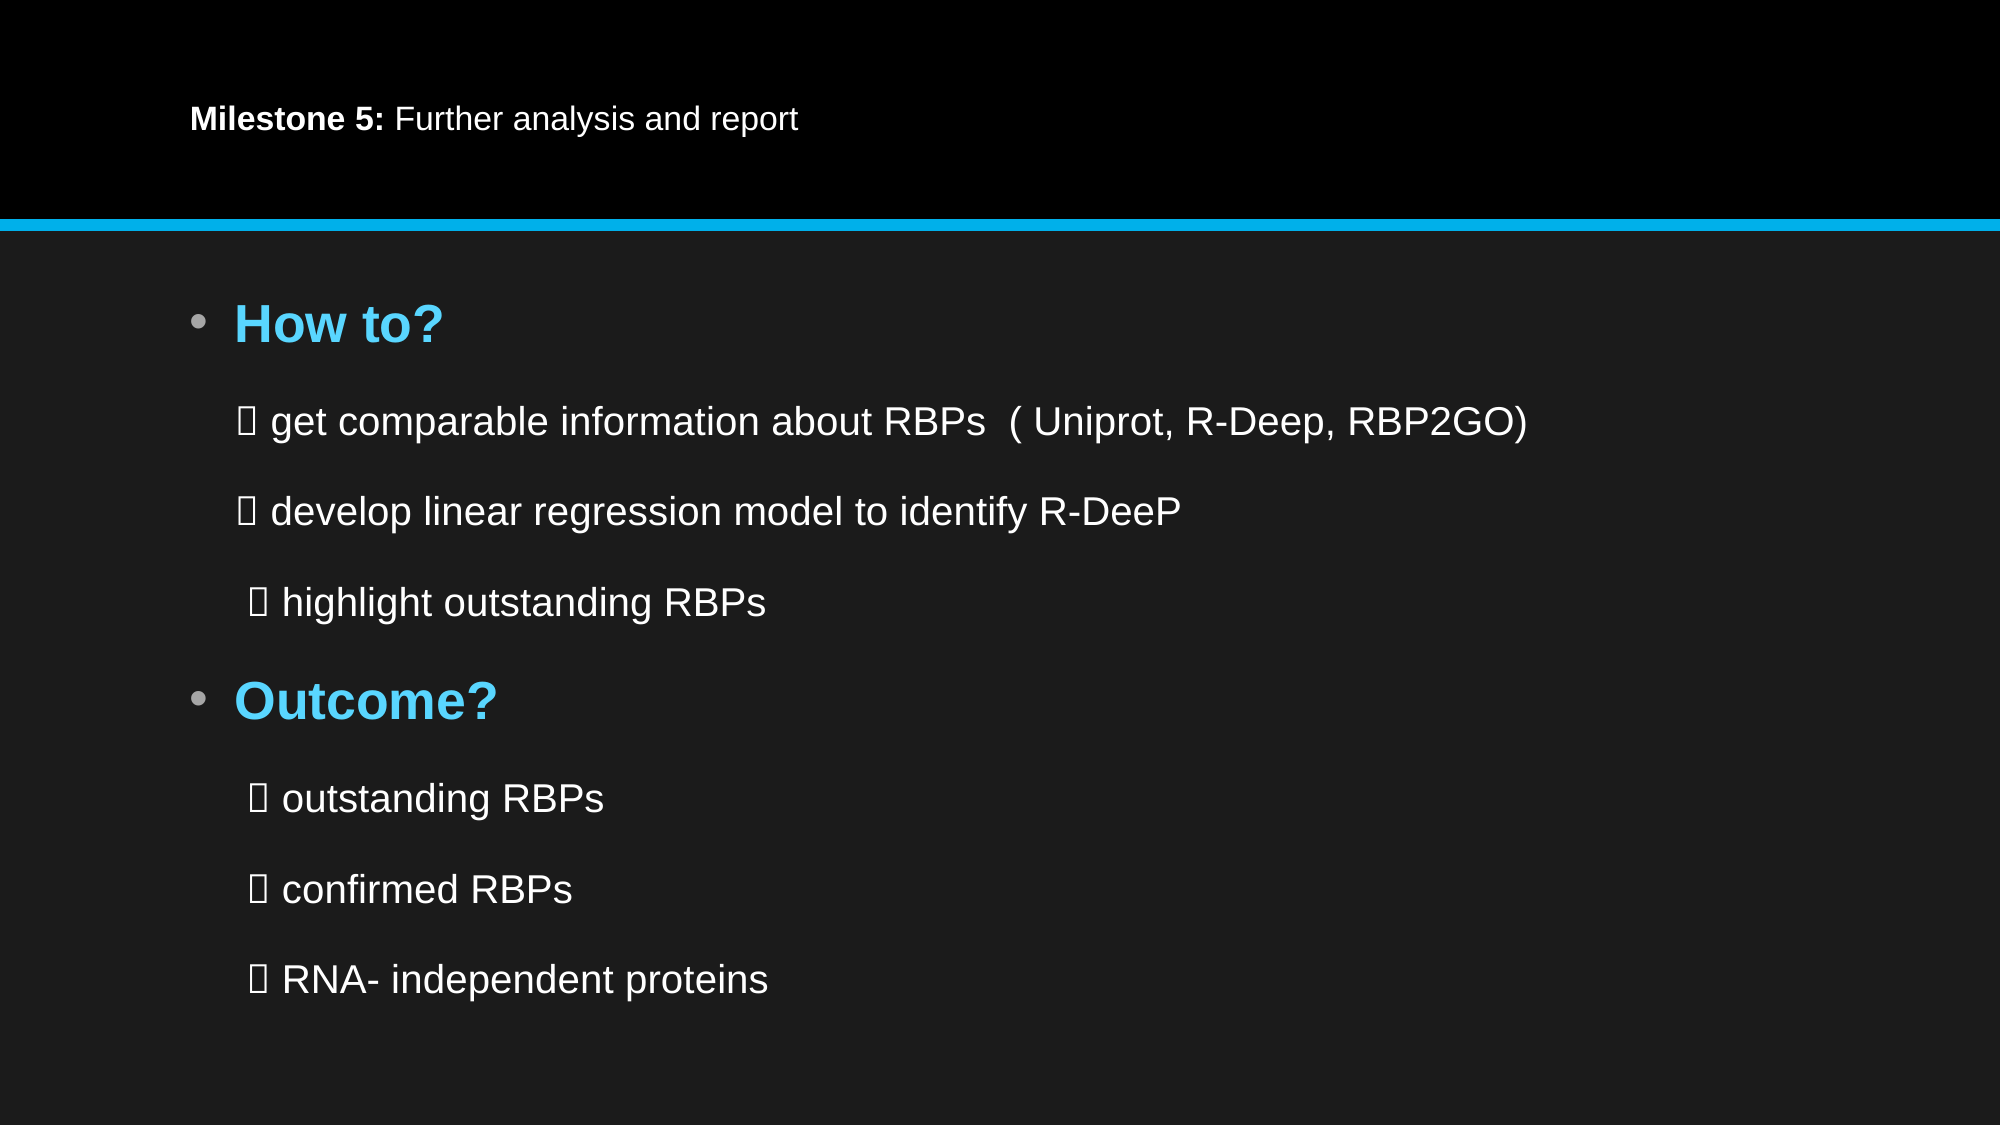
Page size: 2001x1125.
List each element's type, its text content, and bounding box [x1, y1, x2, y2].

list How to?  get comparable information about RBPs ( Uniprot, R-Deep, RBP2GO)  develop linear regression model to identify R-DeeP  highlight outstanding RBPs Outcome?  outstanding RBPs  confirmed RBPs  RNA- independent proteins [174, 281, 1825, 1013]
title Milestone 5: Further analysis and report [174, 20, 1825, 260]
